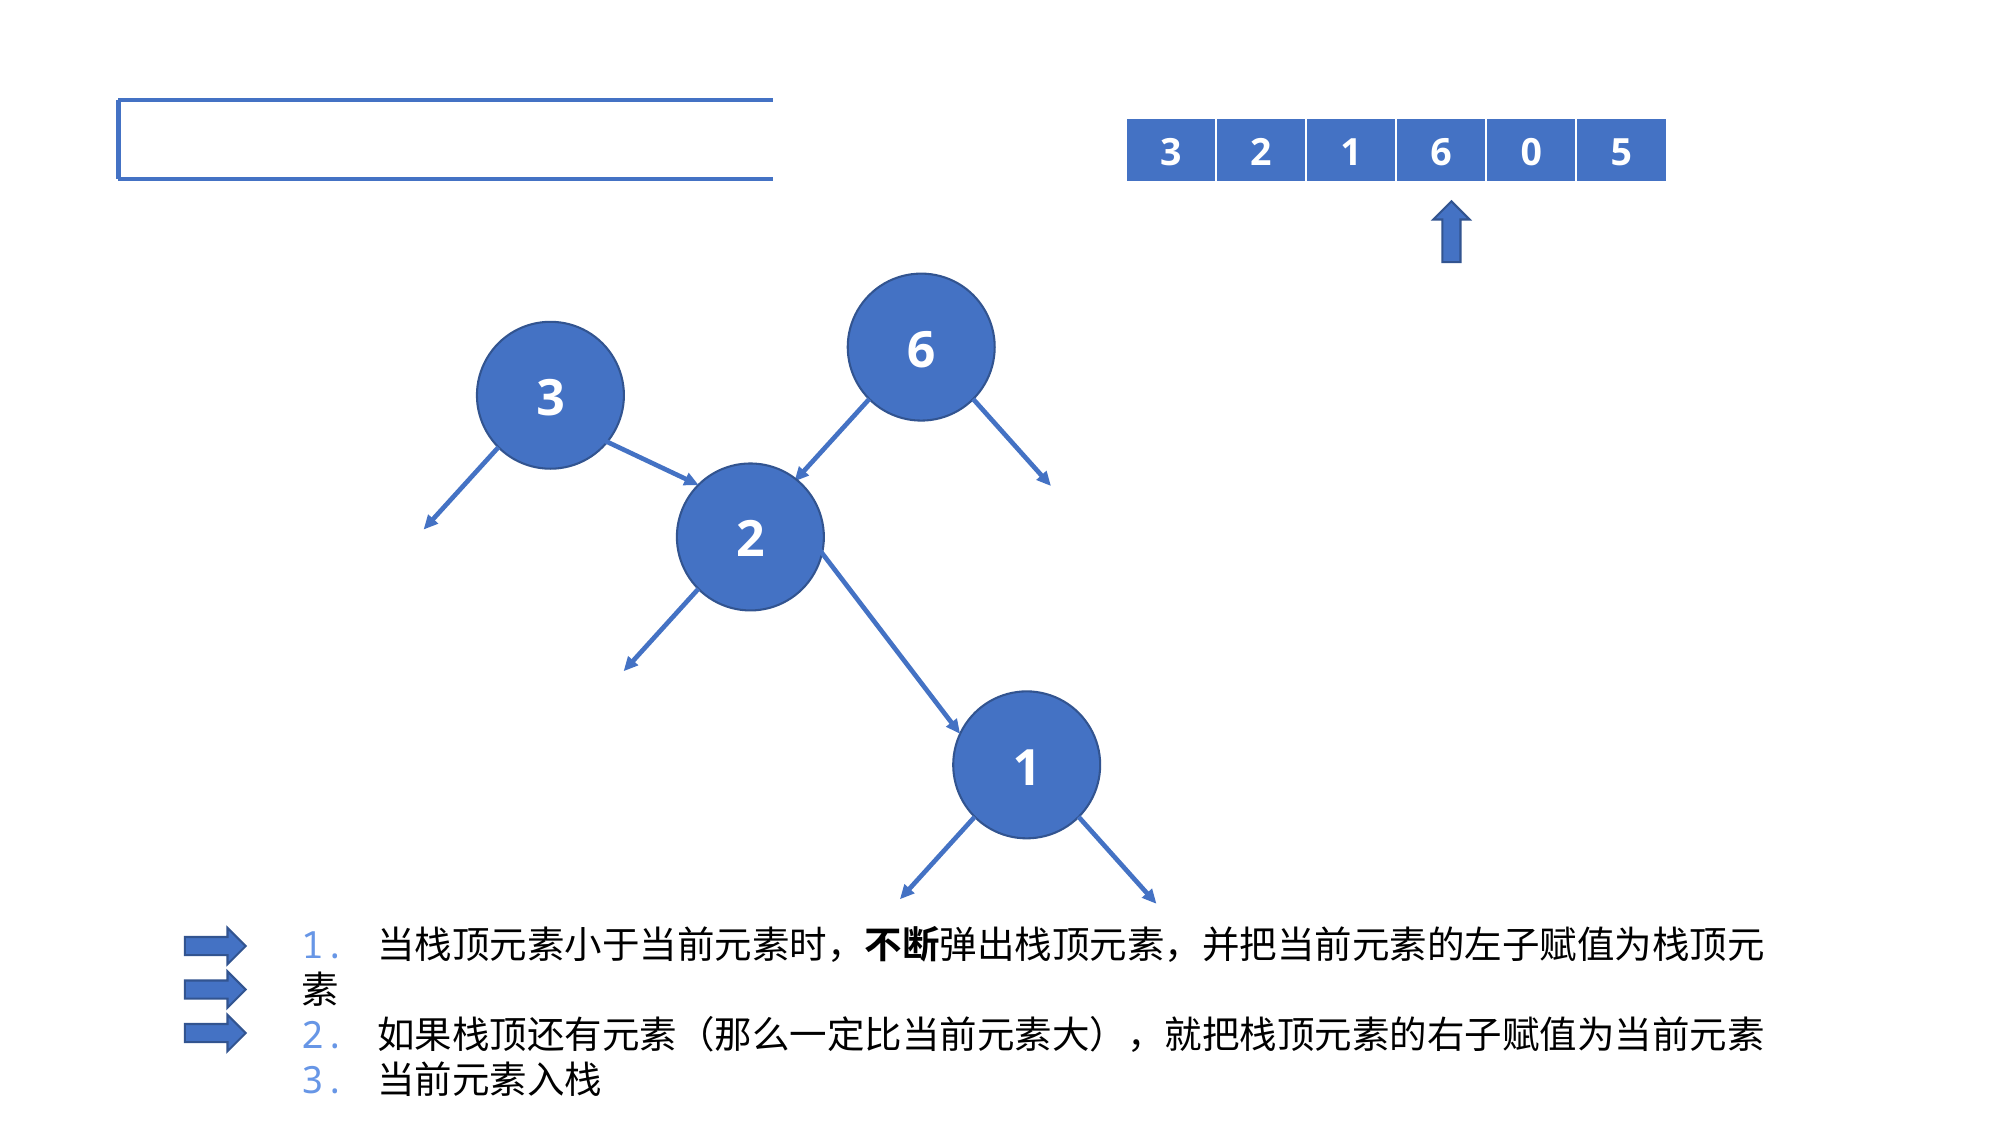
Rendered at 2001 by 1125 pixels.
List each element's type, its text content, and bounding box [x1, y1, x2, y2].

table_header 3 [1127, 119, 1215, 181]
text_box 1. 当栈顶元素小于当前元素时，不断弹出栈顶元素，并把当前元素的左子赋值为栈顶元素 2. 如果栈顶还有元素（那么一定比当前元素大），就把栈顶元素的右子赋值为当前元素 3. 当前元素入栈 [286, 913, 1816, 1109]
table_header 6 [1397, 119, 1485, 181]
table_header 0 [1487, 119, 1575, 181]
table_header 1 [1307, 119, 1395, 181]
table_header 5 [1577, 119, 1666, 181]
text_box [183, 1012, 248, 1054]
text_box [118, 99, 773, 179]
text_box [1430, 199, 1473, 264]
text_box [183, 968, 248, 1011]
table_header 2 [1217, 119, 1305, 181]
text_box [423, 321, 1157, 904]
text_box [794, 273, 1051, 321]
text_box [183, 925, 248, 967]
